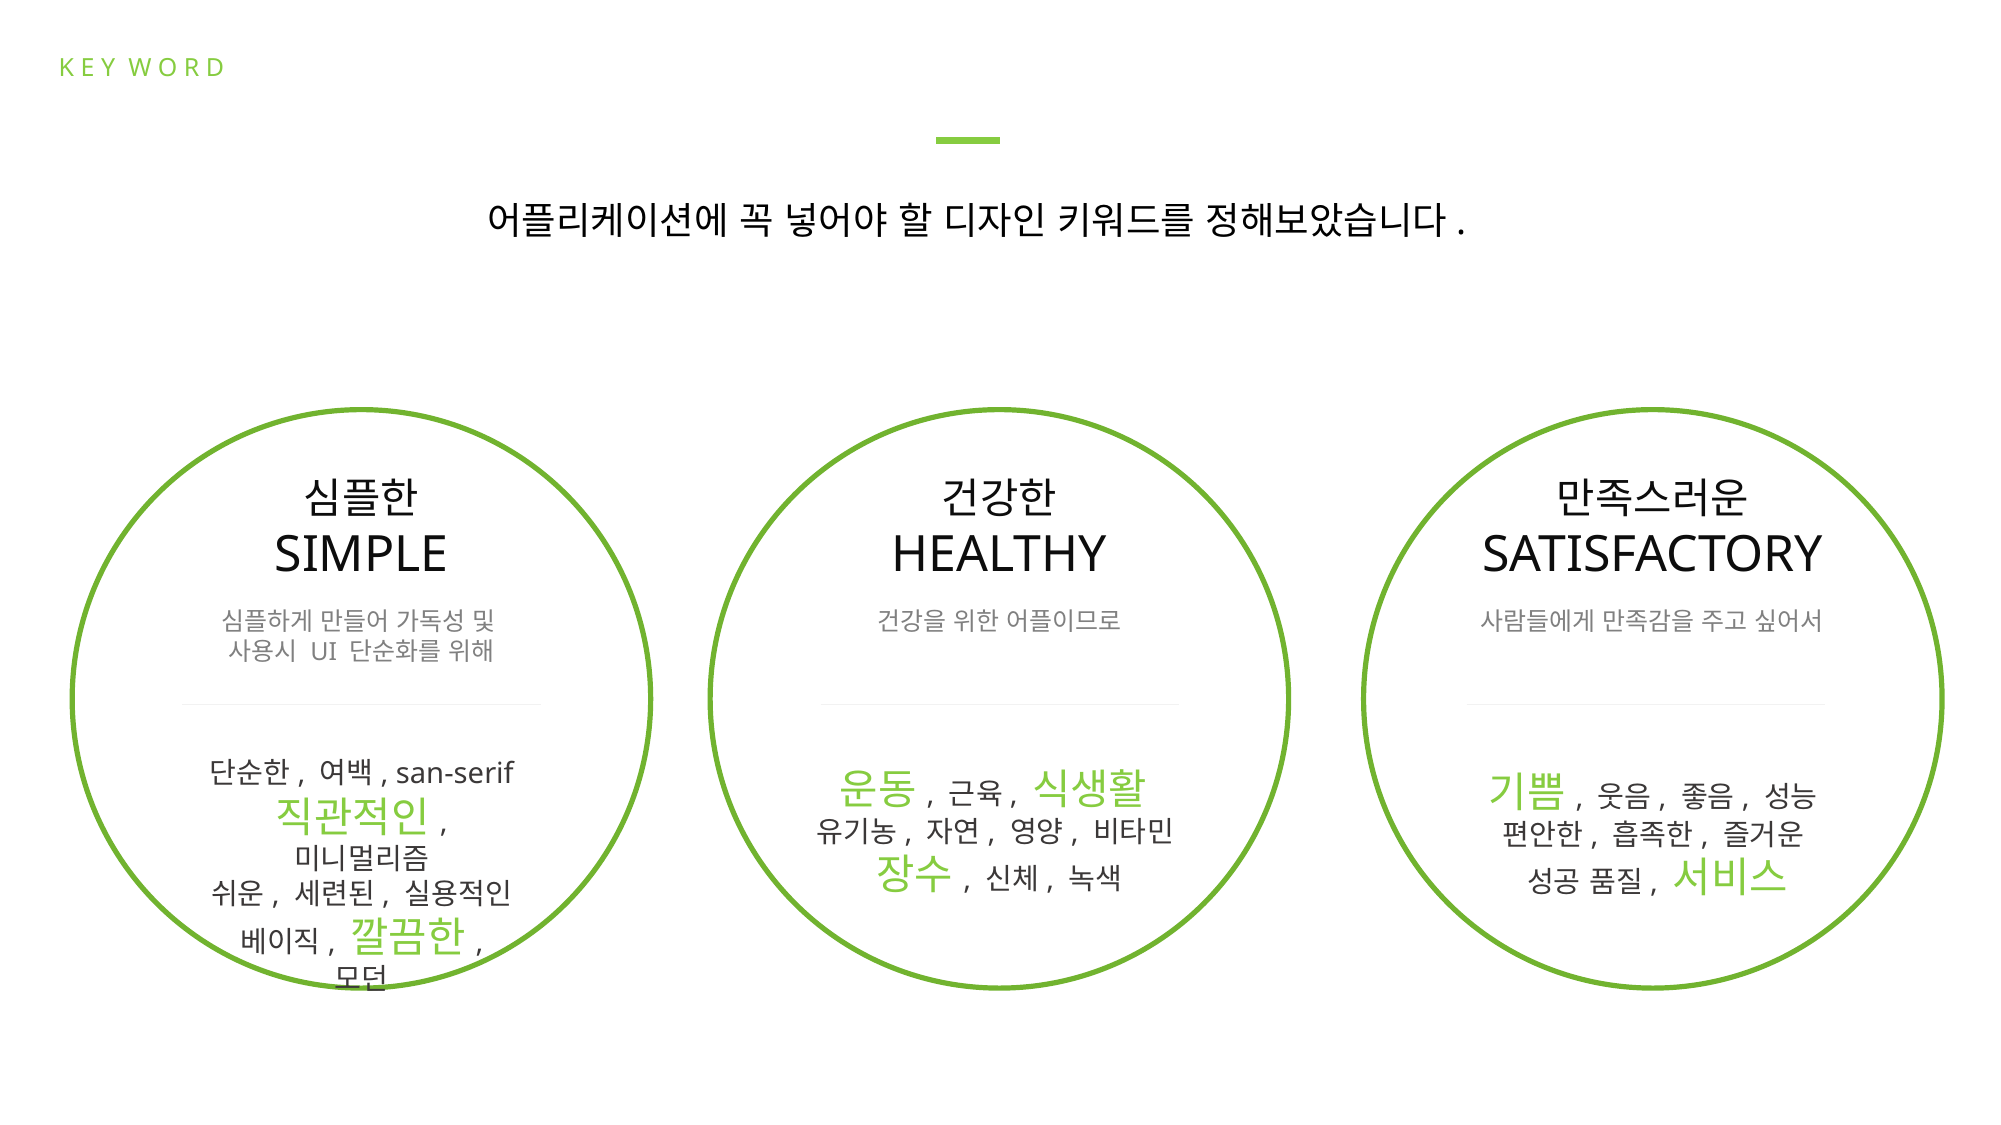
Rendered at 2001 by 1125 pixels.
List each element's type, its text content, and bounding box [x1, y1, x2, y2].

text_box 심플하게 만들어 가독성 및 사용시 UI 단순화를 위해 [182, 598, 541, 673]
text_box 만족스러운 SATISFACTORY [1467, 463, 1839, 589]
text_box [709, 408, 1290, 817]
text_box 건강한 HEALTHY [877, 463, 1122, 589]
text_box [1362, 475, 1944, 903]
text_box [71, 408, 652, 935]
text_box 단순한, 여백, san-serif 직관적인, 미니멀리즘 쉬운, 세련된, 실용적인 베이직, 깔끔한, 모던 [192, 743, 531, 1003]
text_box [1452, 909, 1854, 990]
text_box 운동, 근육, 식생활 유기농, 자연, 영양, 비타민 장수, 신체, 녹색 [734, 755, 1265, 906]
text_box K E Y W O R D [43, 44, 502, 89]
text_box 사람들에게 만족감을 주고 싶어서 [1421, 598, 1883, 643]
text_box 기쁨, 웃음, 좋음, 성능 편안한, 흡족한, 즐거운 성공 품질, 서비스 [1446, 758, 1869, 909]
text_box 건강을 위한 어플이므로 [768, 598, 1231, 643]
text_box [1483, 408, 1823, 463]
text_box [796, 906, 1203, 990]
text_box 어플리케이션에 꼭 넣어야 할 디자인 키워드를 정해보았습니다. [427, 189, 1527, 250]
text_box 심플한 SIMPLE [259, 463, 464, 589]
